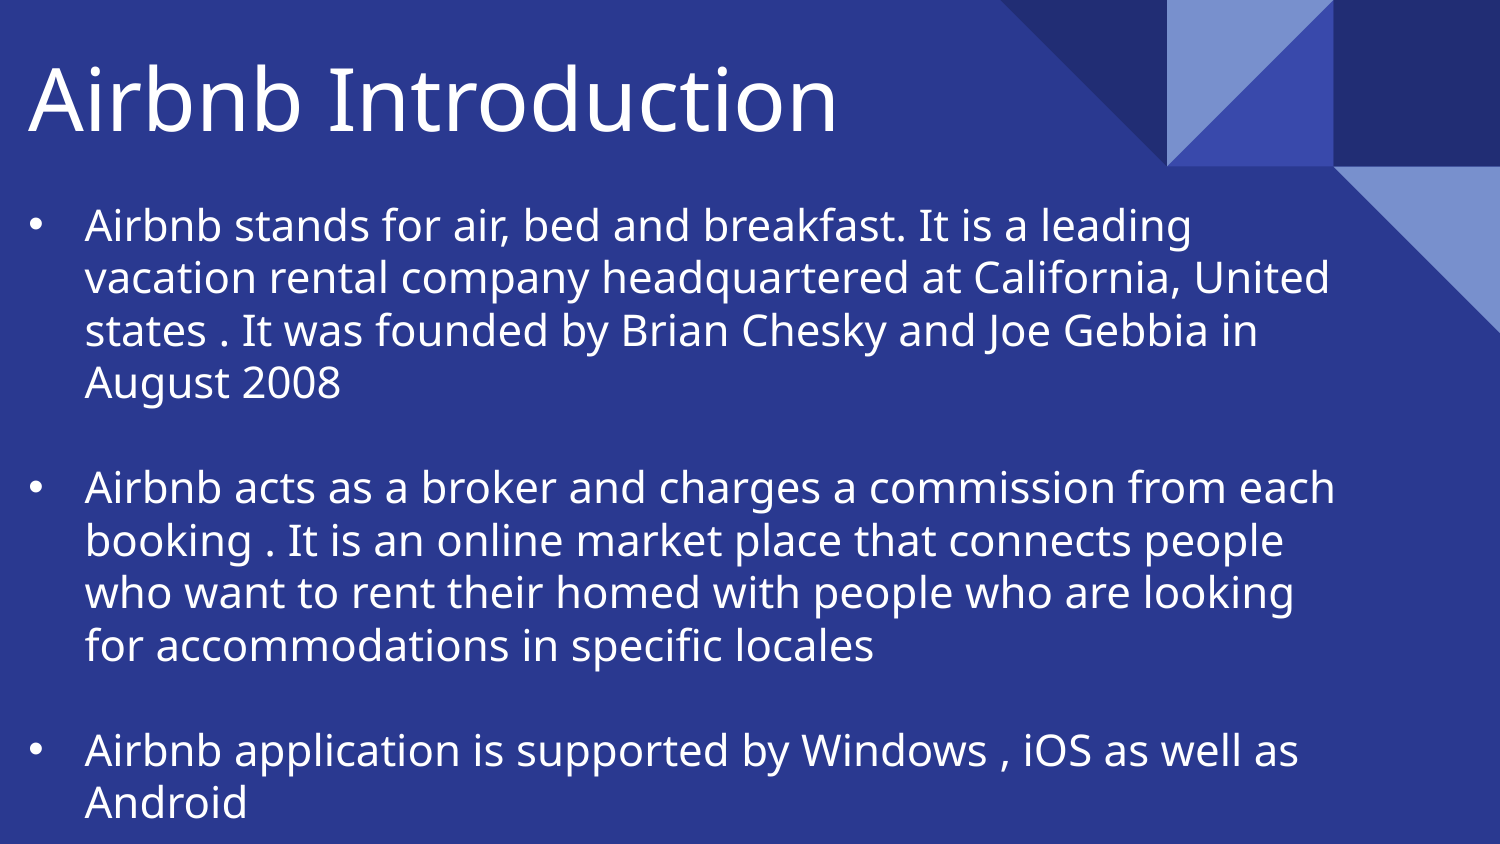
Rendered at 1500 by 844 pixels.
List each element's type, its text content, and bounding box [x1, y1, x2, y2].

subtitle Airbnb stands for air, bed and breakfast. It is a leading vacation rental company headquartered at California, United states . It was founded by Brian Chesky and Joe Gebbia in August 2008 Airbnb acts as a broker and charges a commission from each booking . It is an online market place that connects people who want to rent their homed with people who are looking for accommodations in specific locales Airbnb application is supported by Windows , iOS as well as Android [13, 182, 1363, 818]
title Airbnb Introduction [13, 25, 1363, 164]
